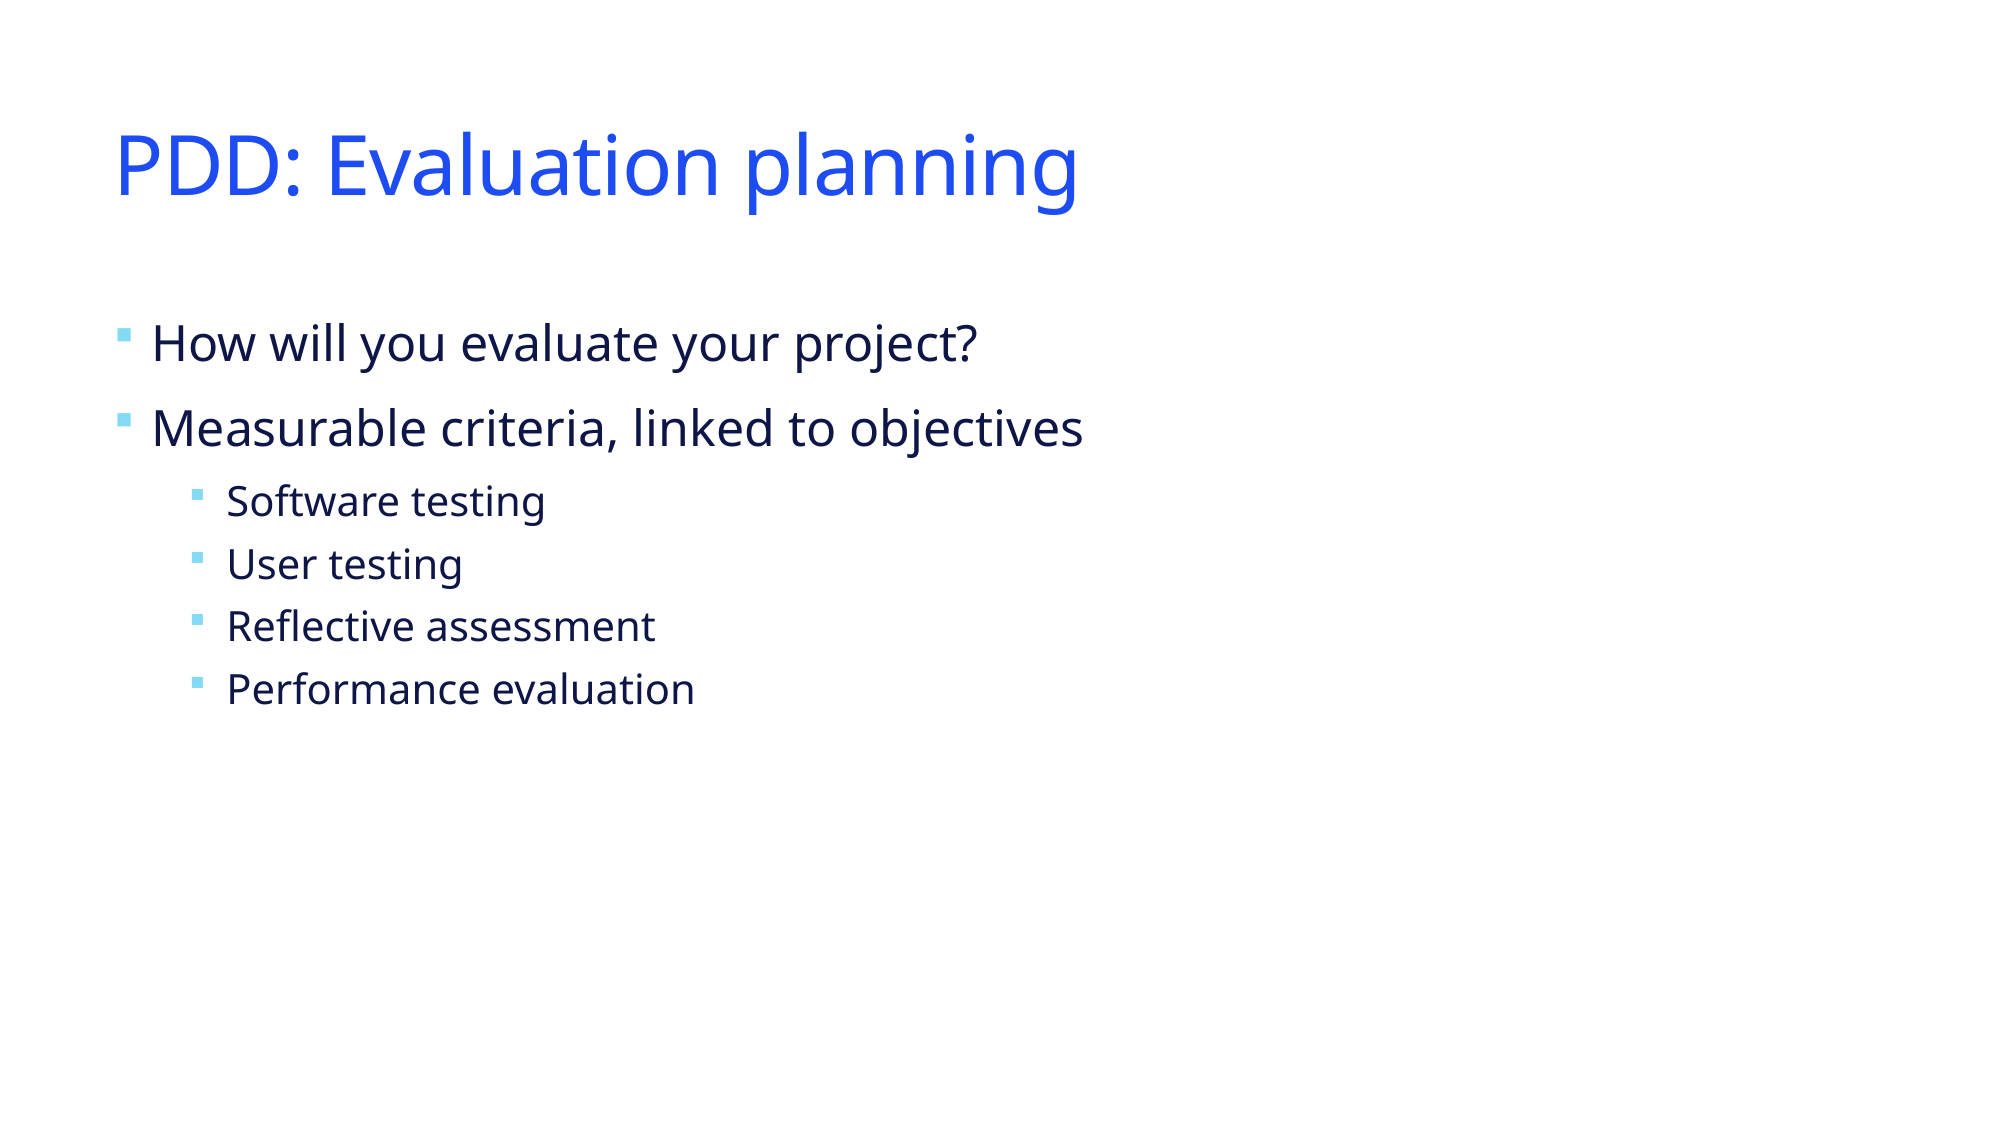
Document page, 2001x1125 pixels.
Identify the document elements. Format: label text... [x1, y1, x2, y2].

title PDD: Evaluation planning [114, 59, 1886, 278]
list How will you evaluate your project? Measurable criteria, linked to objectives Software testing User testing Reflective assessment Performance evaluation [114, 310, 1886, 923]
